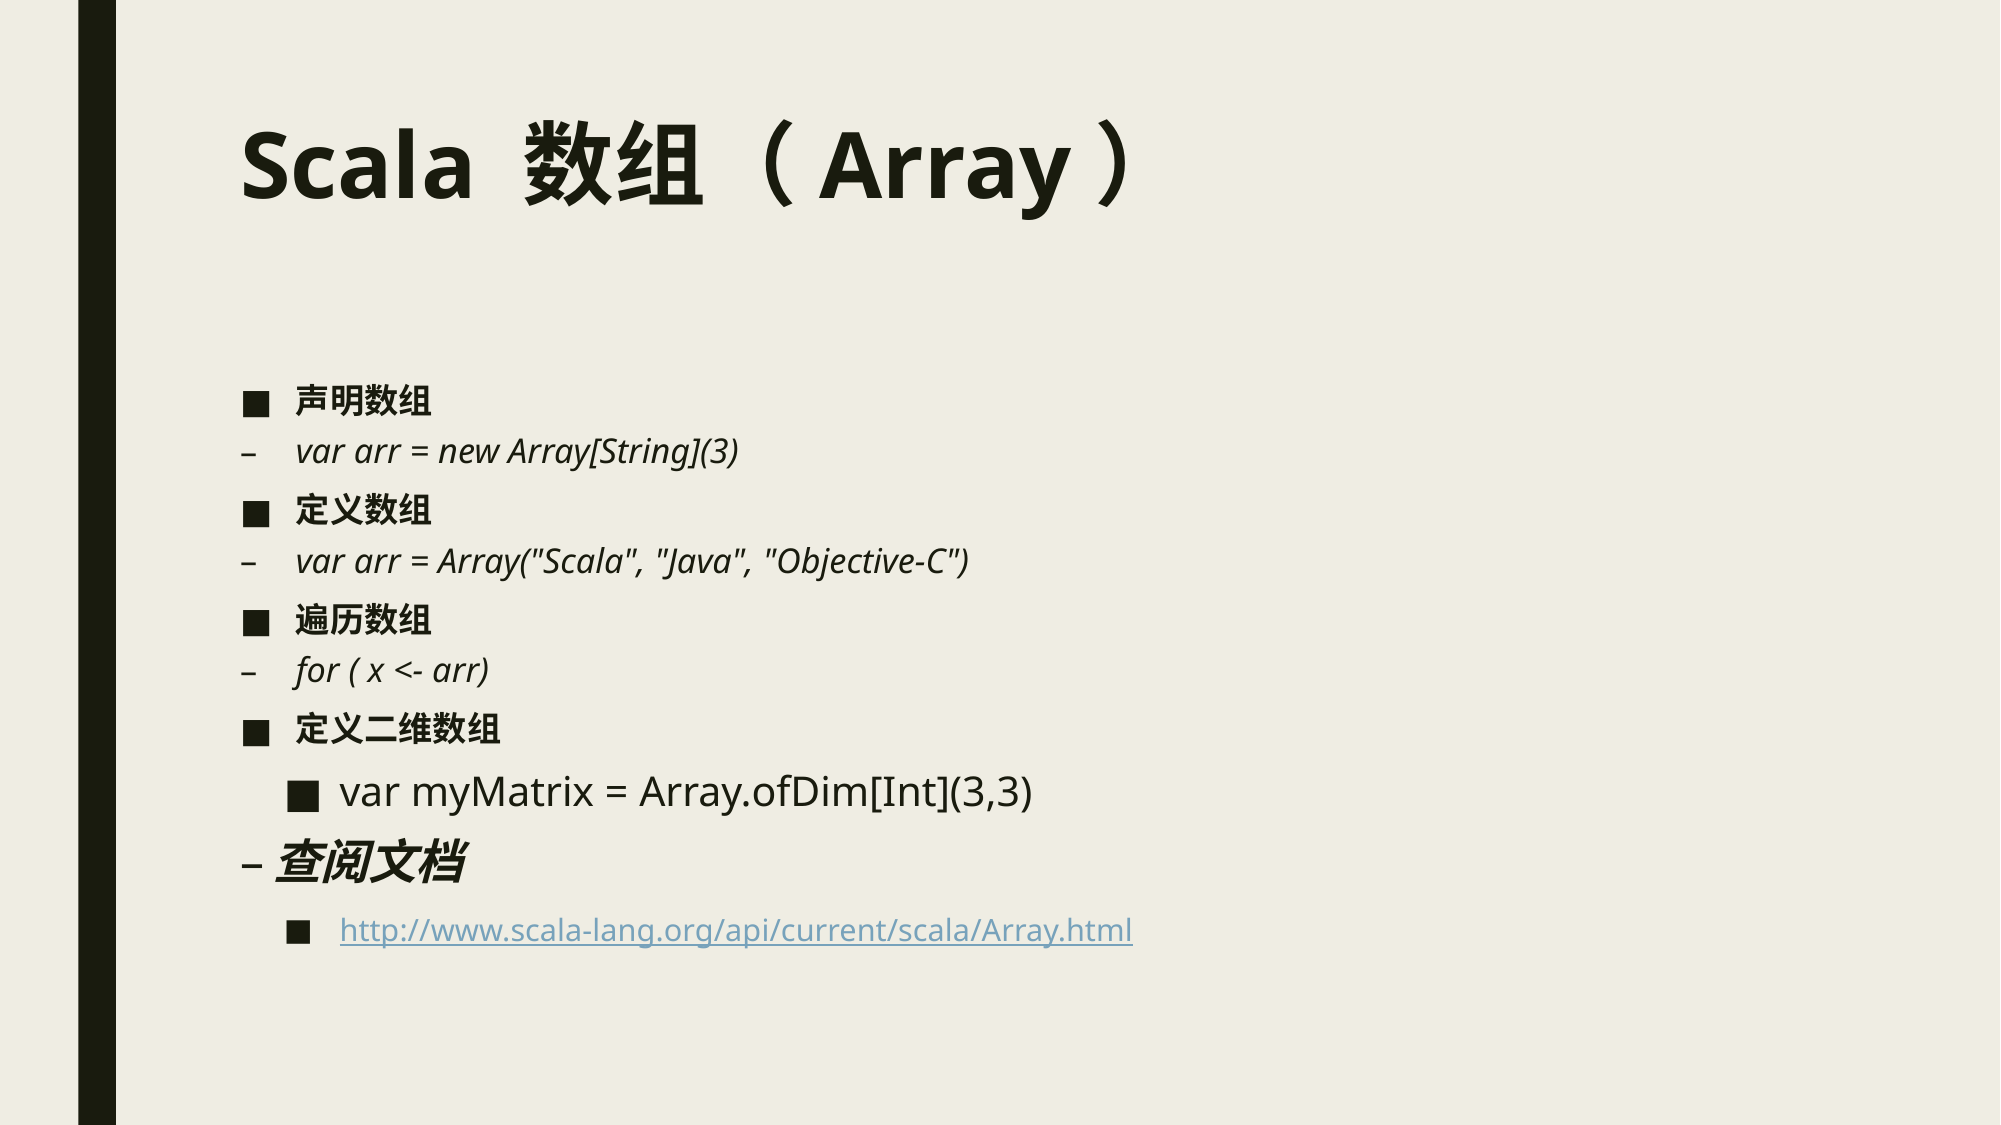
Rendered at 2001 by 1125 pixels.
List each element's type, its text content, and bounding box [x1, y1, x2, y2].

list 声明数组 var arr = new Array[String](3) 定义数组 var arr = Array("Scala", "Java", "Objective-C") 遍历数组 for ( x <- arr) 定义二维数组 var myMatrix = Array.ofDim[Int](3,3) 查阅文档 http://www.scala-lang.org/api/current/scala/Array.html [225, 375, 1800, 963]
title Scala 数组（Array） [225, 112, 1800, 357]
